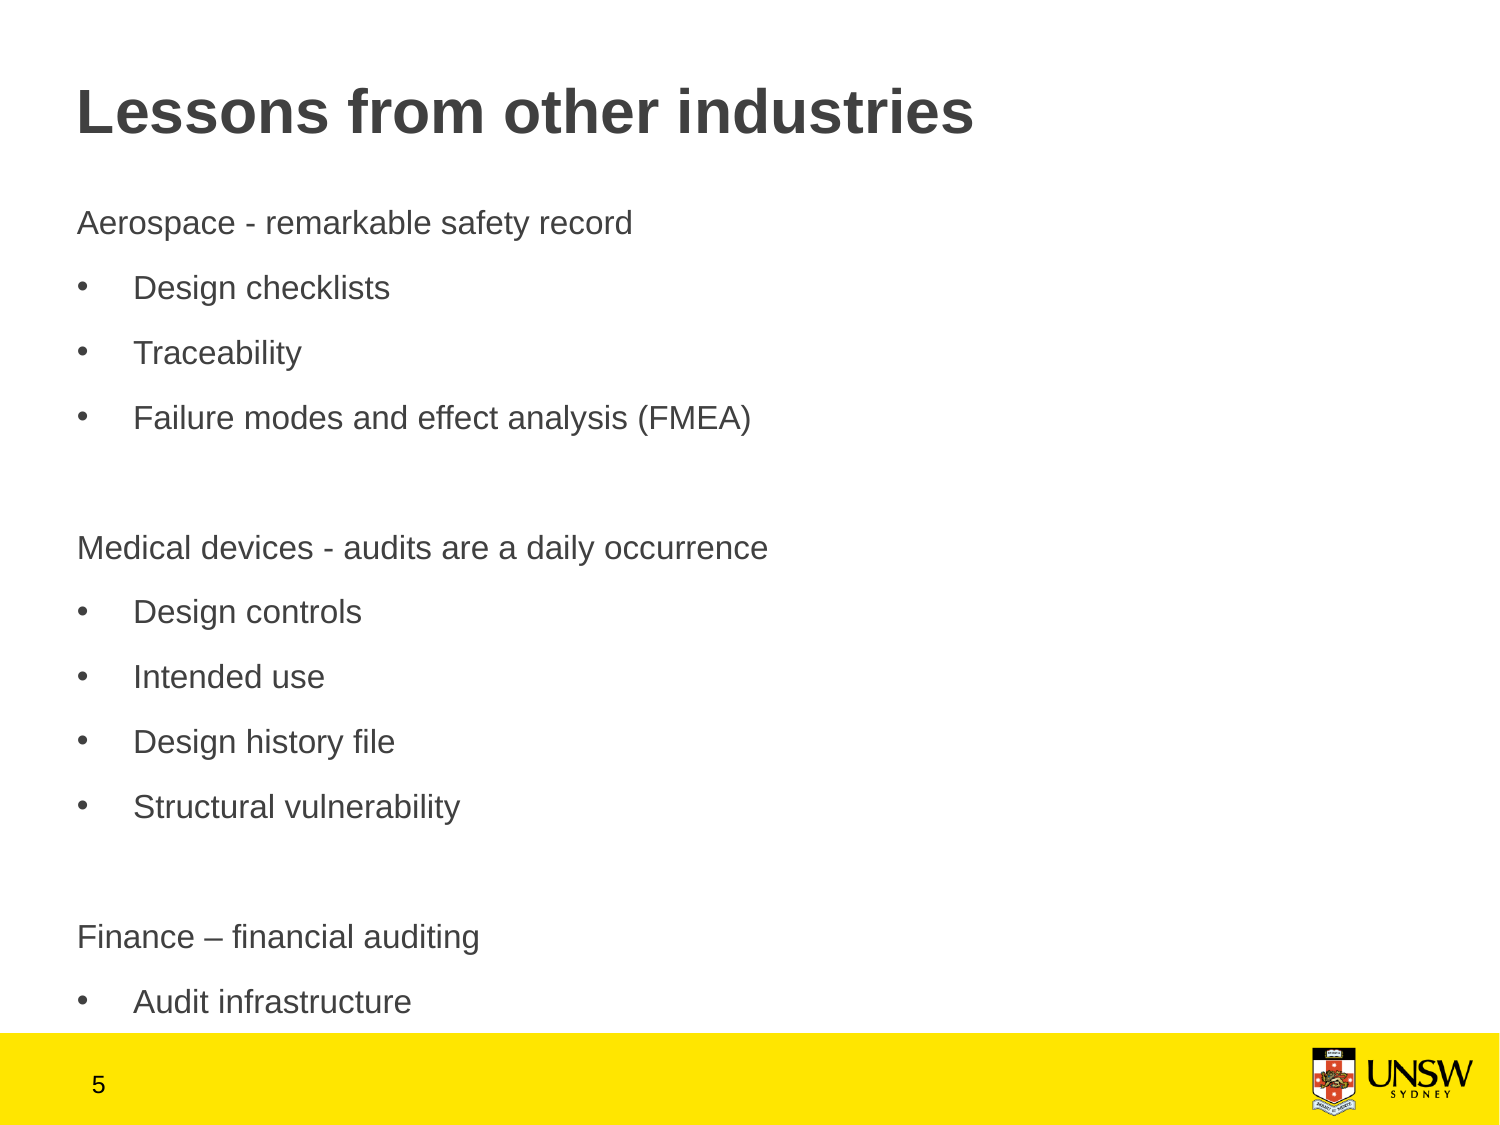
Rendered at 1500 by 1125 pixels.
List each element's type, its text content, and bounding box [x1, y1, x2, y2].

picture [0, 0, 1500, 1125]
list Aerospace - remarkable safety record Design checklists Traceability Failure modes and effect analysis (FMEA) Medical devices - audits are a daily occurrence Design controls Intended use Design history file Structural vulnerability Finance – financial auditing Audit infrastructure [76, 201, 1424, 957]
title Lessons from other industries [76, 71, 1424, 147]
slide_number 4 [76, 1053, 415, 1114]
